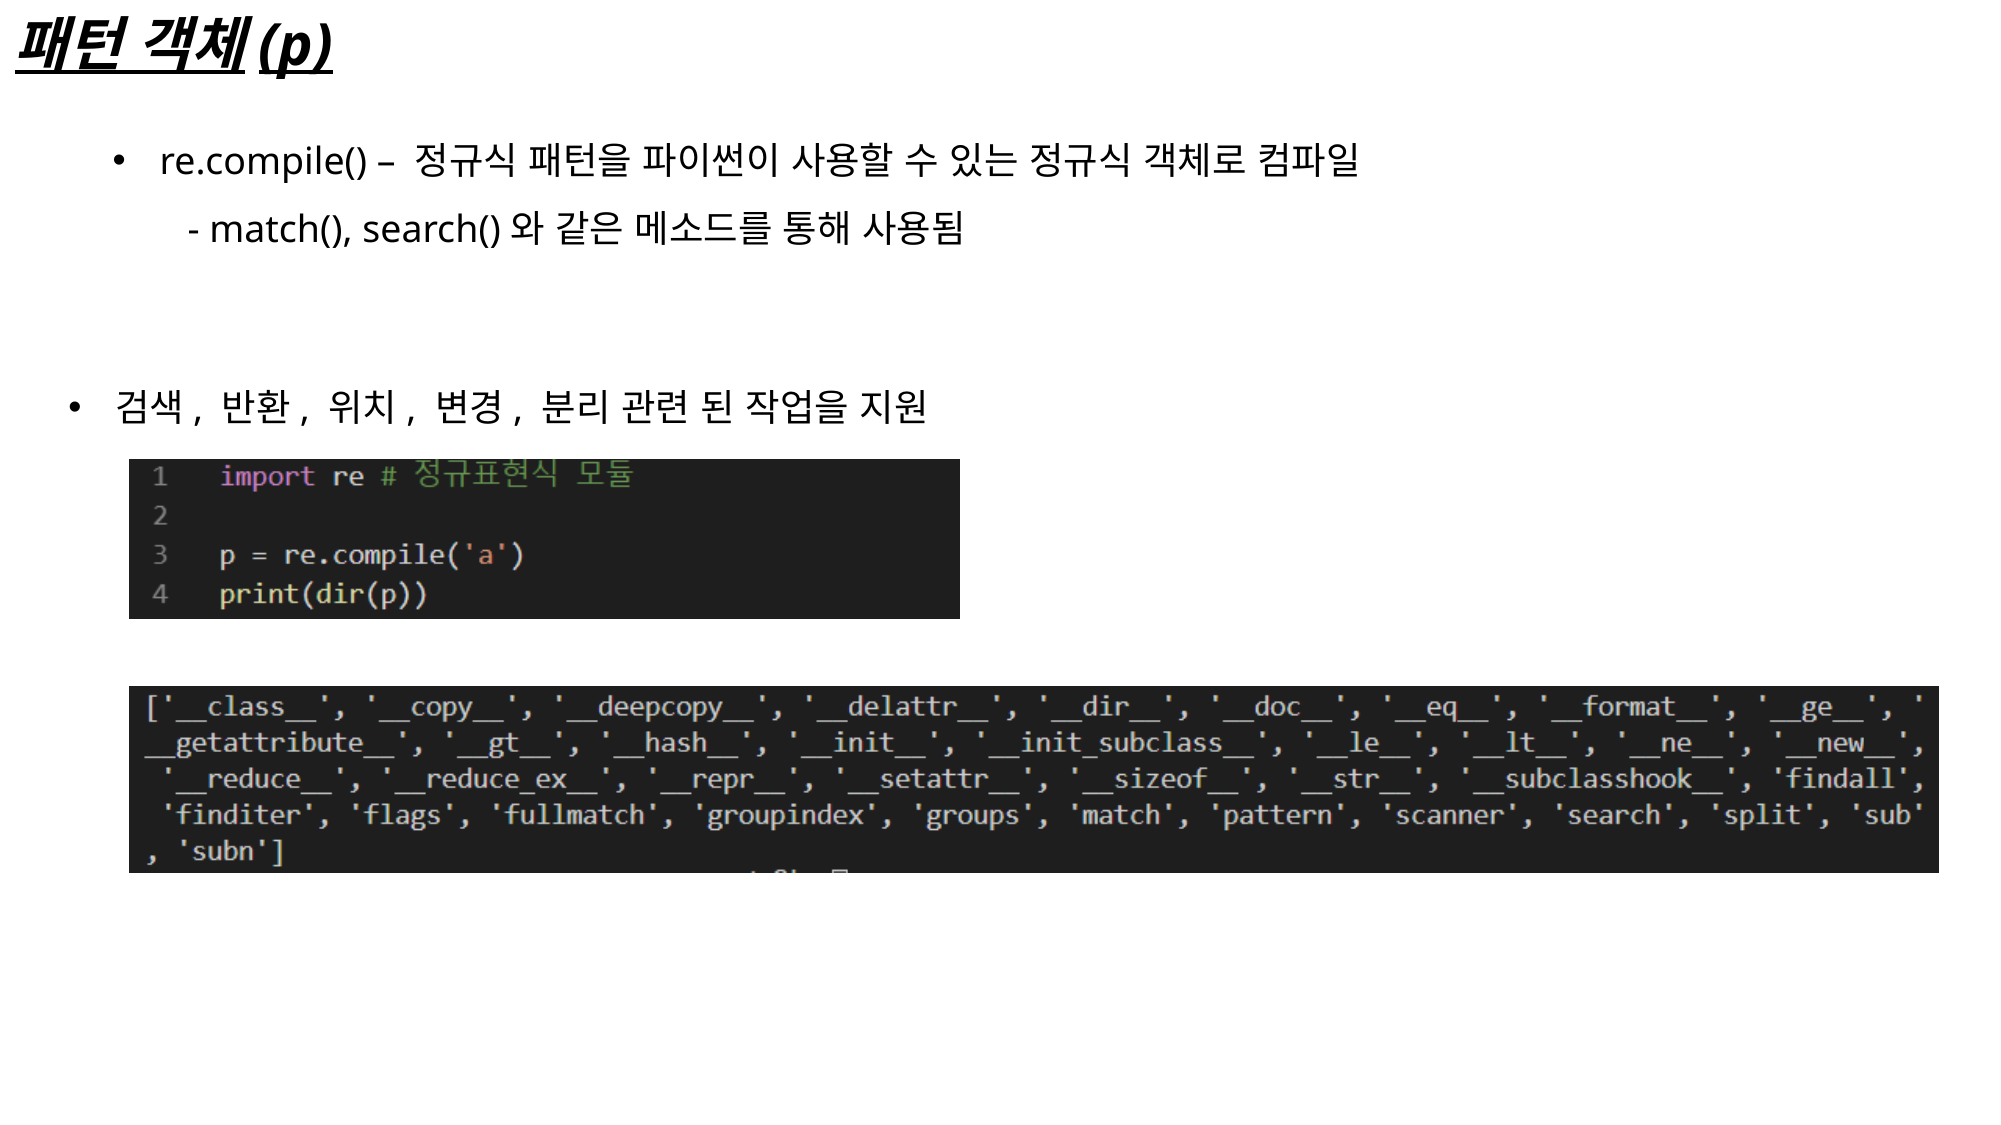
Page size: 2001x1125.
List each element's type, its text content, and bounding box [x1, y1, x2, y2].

picture [129, 459, 960, 619]
text_box 검색, 반환, 위치, 변경, 분리 관련 된 작업을 지원 [53, 376, 944, 437]
text_box 패턴 객체(p) [0, 0, 789, 85]
picture [129, 686, 1939, 873]
text_box re.compile() – 정규식 패턴을 파이썬이 사용할 수 있는 정규식 객체로 컴파일 - match(), search()와 같은 메소드를 통해 사용됨 [97, 107, 1377, 258]
